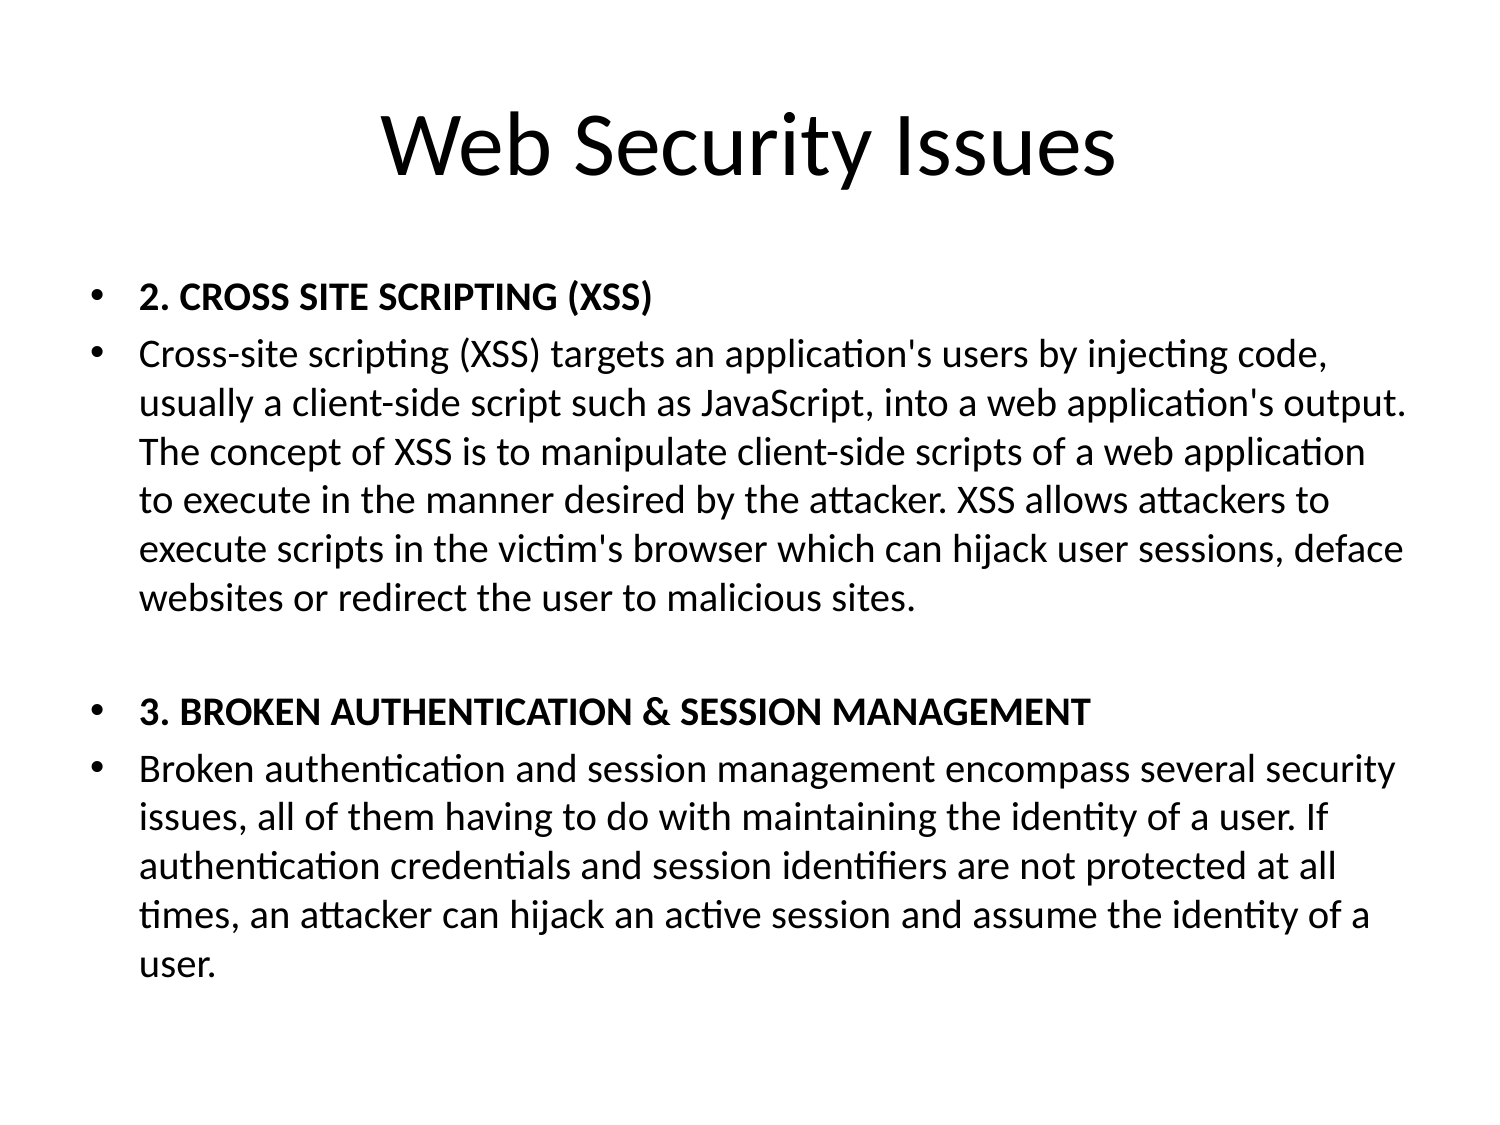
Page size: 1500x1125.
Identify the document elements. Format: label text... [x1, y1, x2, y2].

title Web Security Issues [75, 45, 1425, 233]
list 2. CROSS SITE SCRIPTING (XSS) Cross-site scripting (XSS) targets an application's users by injecting code, usually a client-side script such as JavaScript, into a web application's output. The concept of XSS is to manipulate client-side scripts of a web application to execute in the manner desired by the attacker. XSS allows attackers to execute scripts in the victim's browser which can hijack user sessions, deface websites or redirect the user to malicious sites. 3. BROKEN AUTHENTICATION & SESSION MANAGEMENT Broken authentication and session management encompass several security issues, all of them having to do with maintaining the identity of a user. If authentication credentials and session identifiers are not protected at all times, an attacker can hijack an active session and assume the identity of a user. [75, 262, 1425, 1005]
